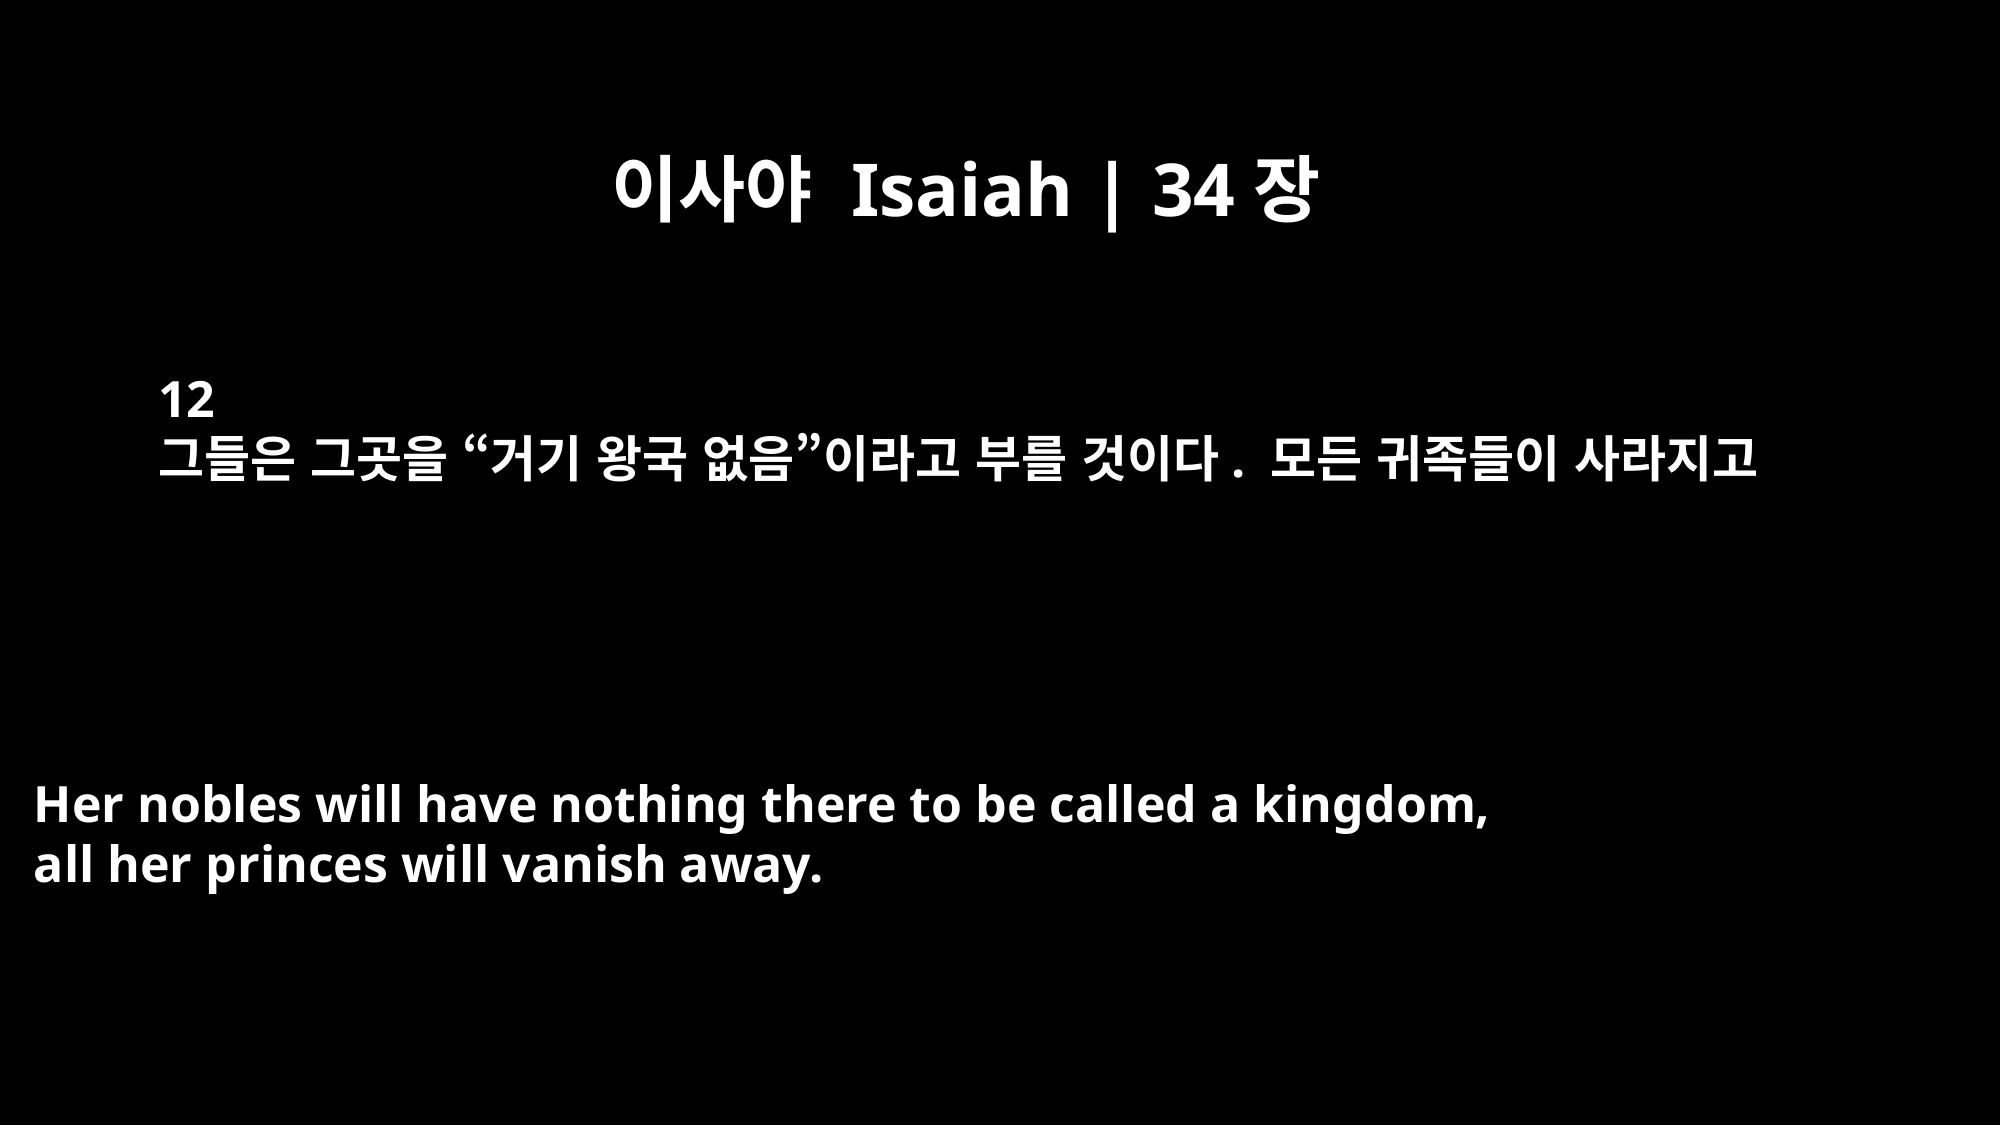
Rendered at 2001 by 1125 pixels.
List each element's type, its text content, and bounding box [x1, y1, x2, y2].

text_box 이사야 Isaiah | 34장 [596, 136, 1336, 239]
text_box 12 그들은 그곳을 “거기 왕국 없음”이라고 부를 것이다. 모든 귀족들이 사라지고 [143, 359, 1774, 495]
text_box Her nobles will have nothing there to be called a kingdom, all her princes will vanish away. [19, 764, 1506, 900]
